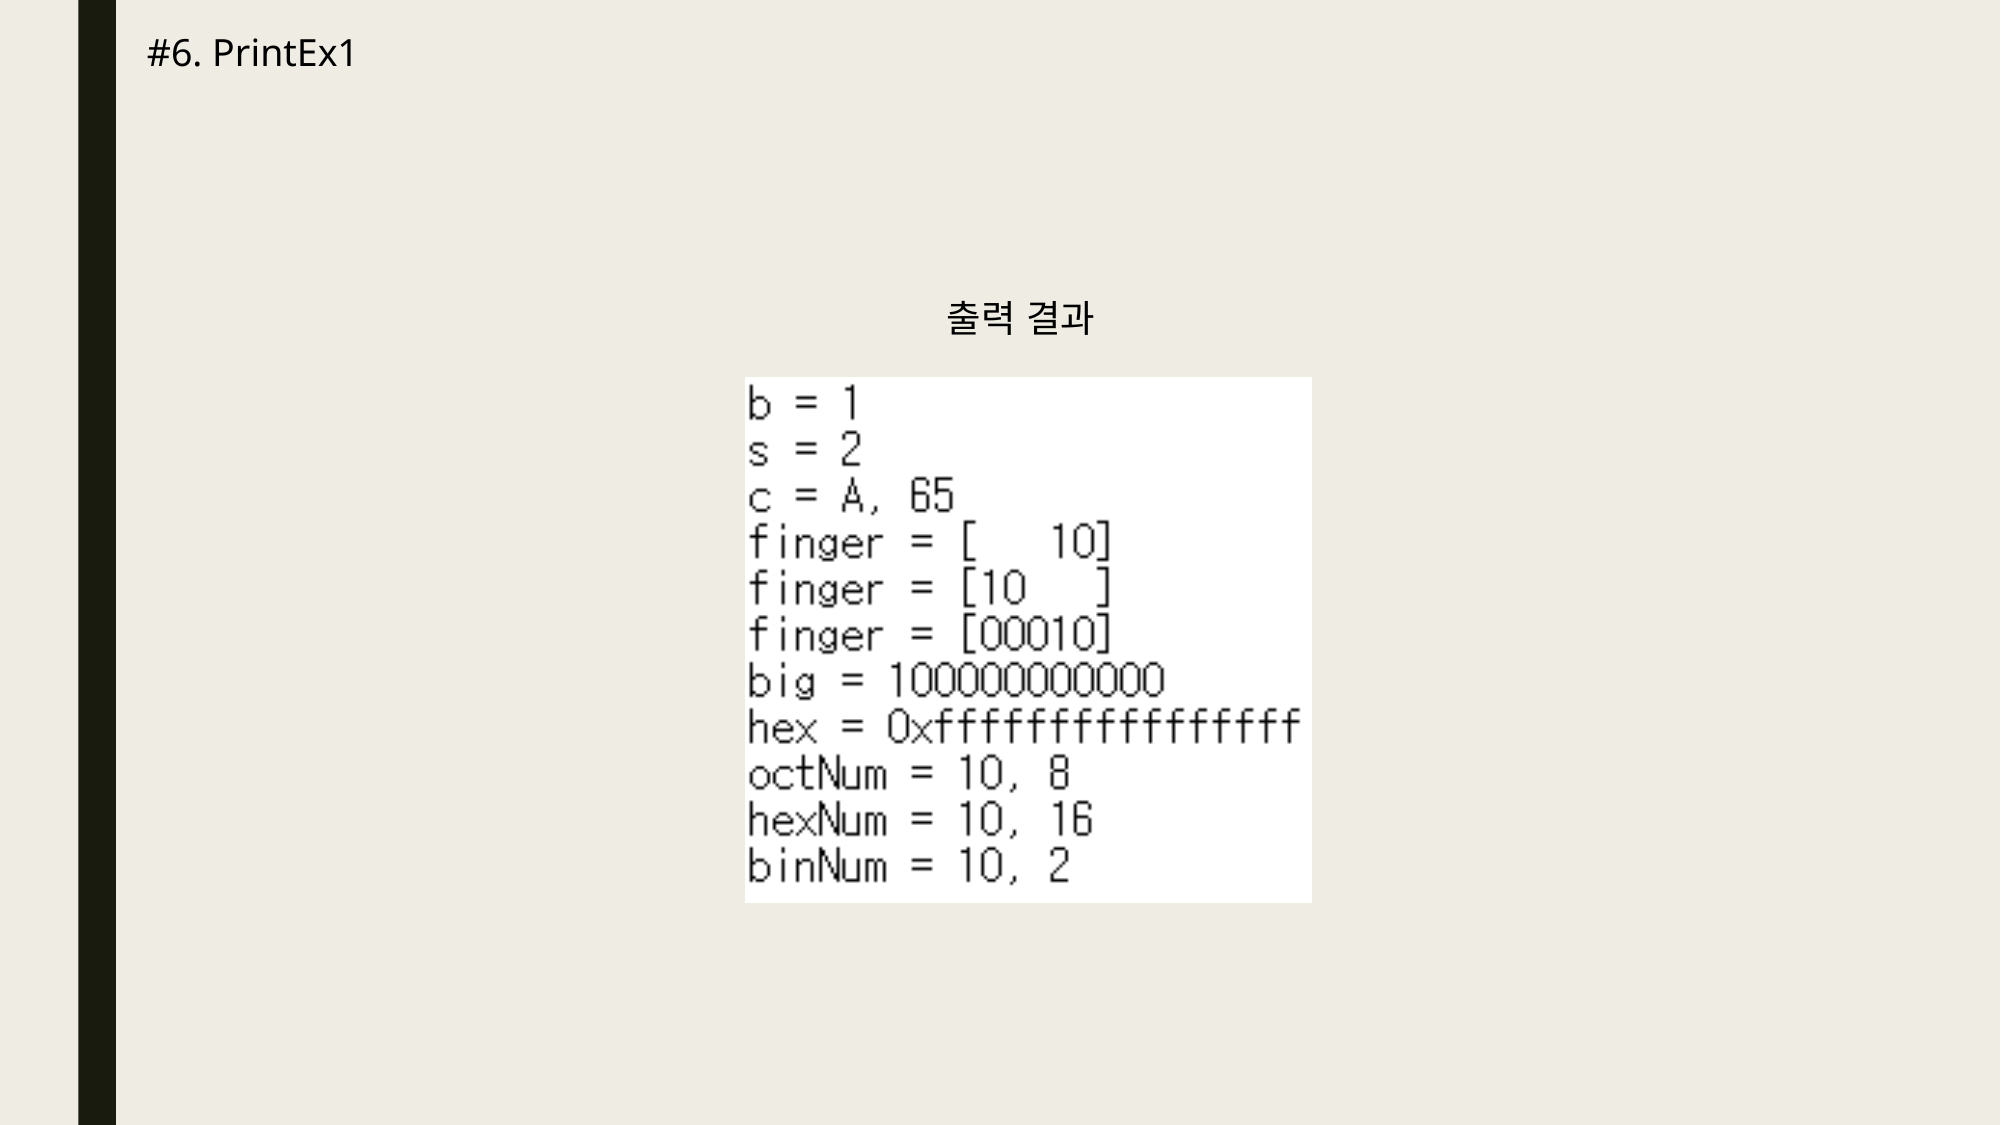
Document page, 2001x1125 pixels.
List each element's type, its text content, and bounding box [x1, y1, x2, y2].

picture [745, 377, 1312, 903]
text_box #6. PrintEx1 [132, 21, 1029, 82]
text_box 출력 결과 [932, 287, 1125, 348]
